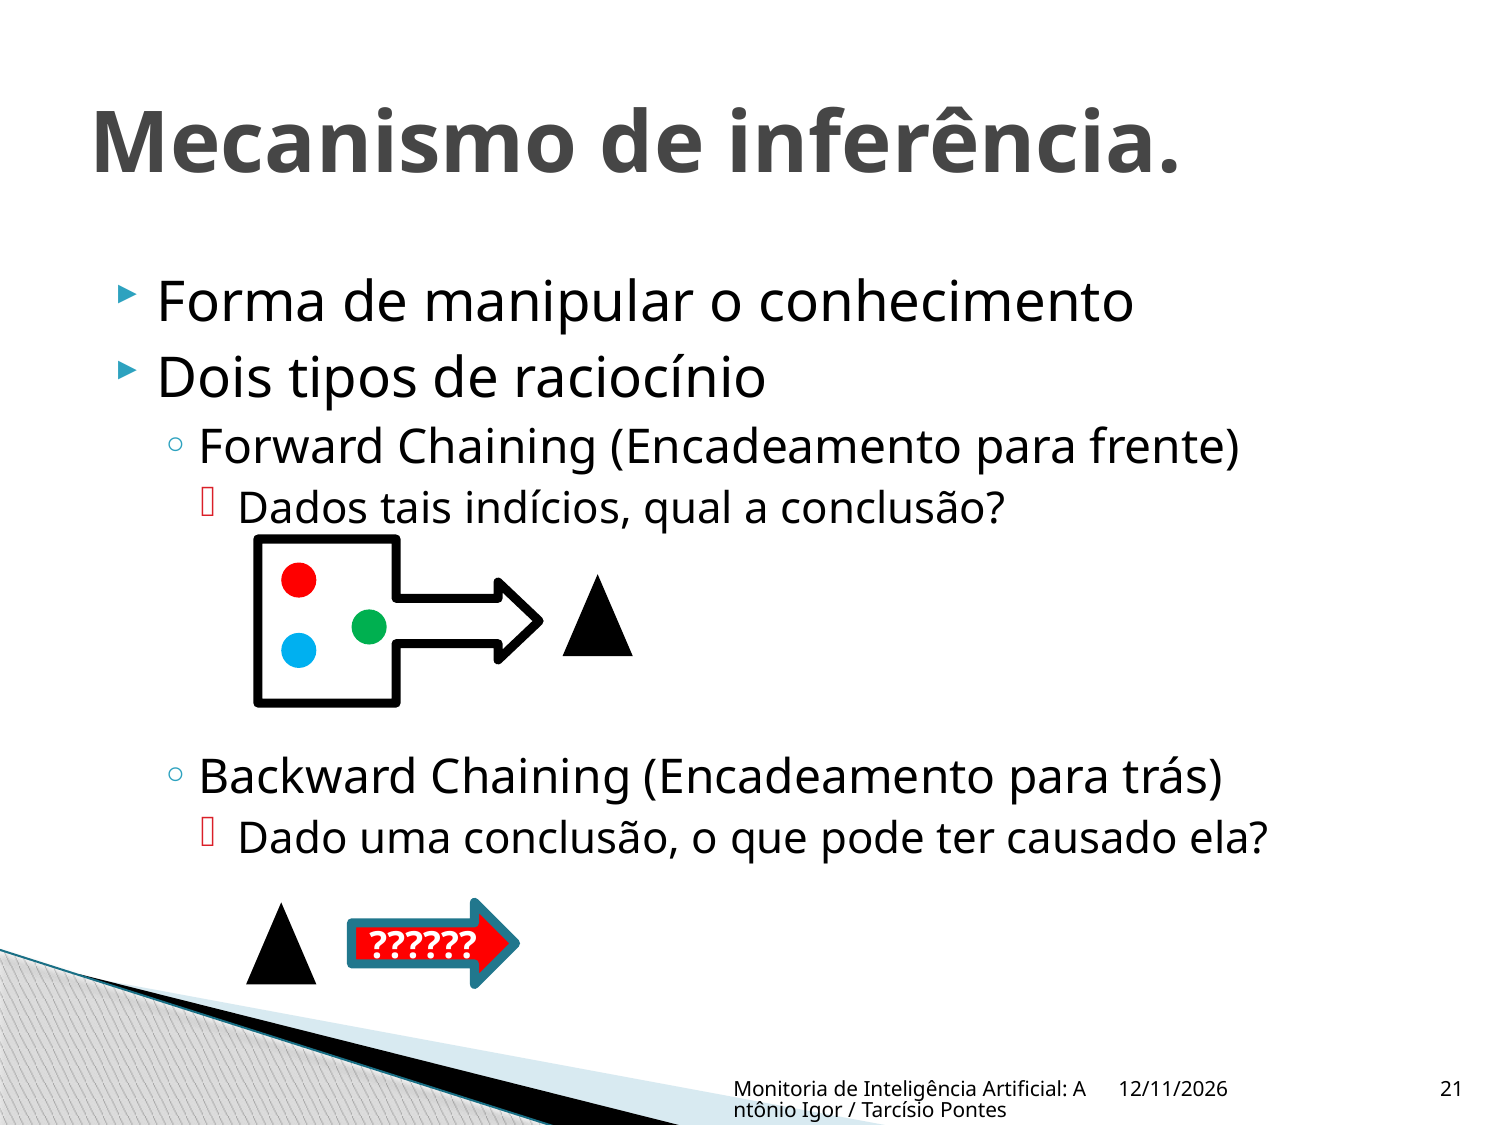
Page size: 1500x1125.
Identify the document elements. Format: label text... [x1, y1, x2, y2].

text_box ?????? [346, 897, 521, 989]
list Forma de manipular o conhecimento Dois tipos de raciocínio Forward Chaining (Encadeamento para frente) Dados tais indícios, qual a conclusão? Backward Chaining (Encadeamento para trás) Dado uma conclusão, o que pode ter causado ela? [82, 257, 1432, 891]
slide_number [1105, 1051, 1418, 1112]
footer Monitoria de Inteligência Artificial: Antônio Igor / Tarcísio Pontes [718, 1051, 1105, 1112]
text_box [241, 897, 321, 989]
text_box [557, 569, 638, 661]
title Mecanismo de inferência. [75, 45, 1425, 233]
slide_number 21 [1418, 1051, 1479, 1112]
text_box [253, 534, 544, 708]
